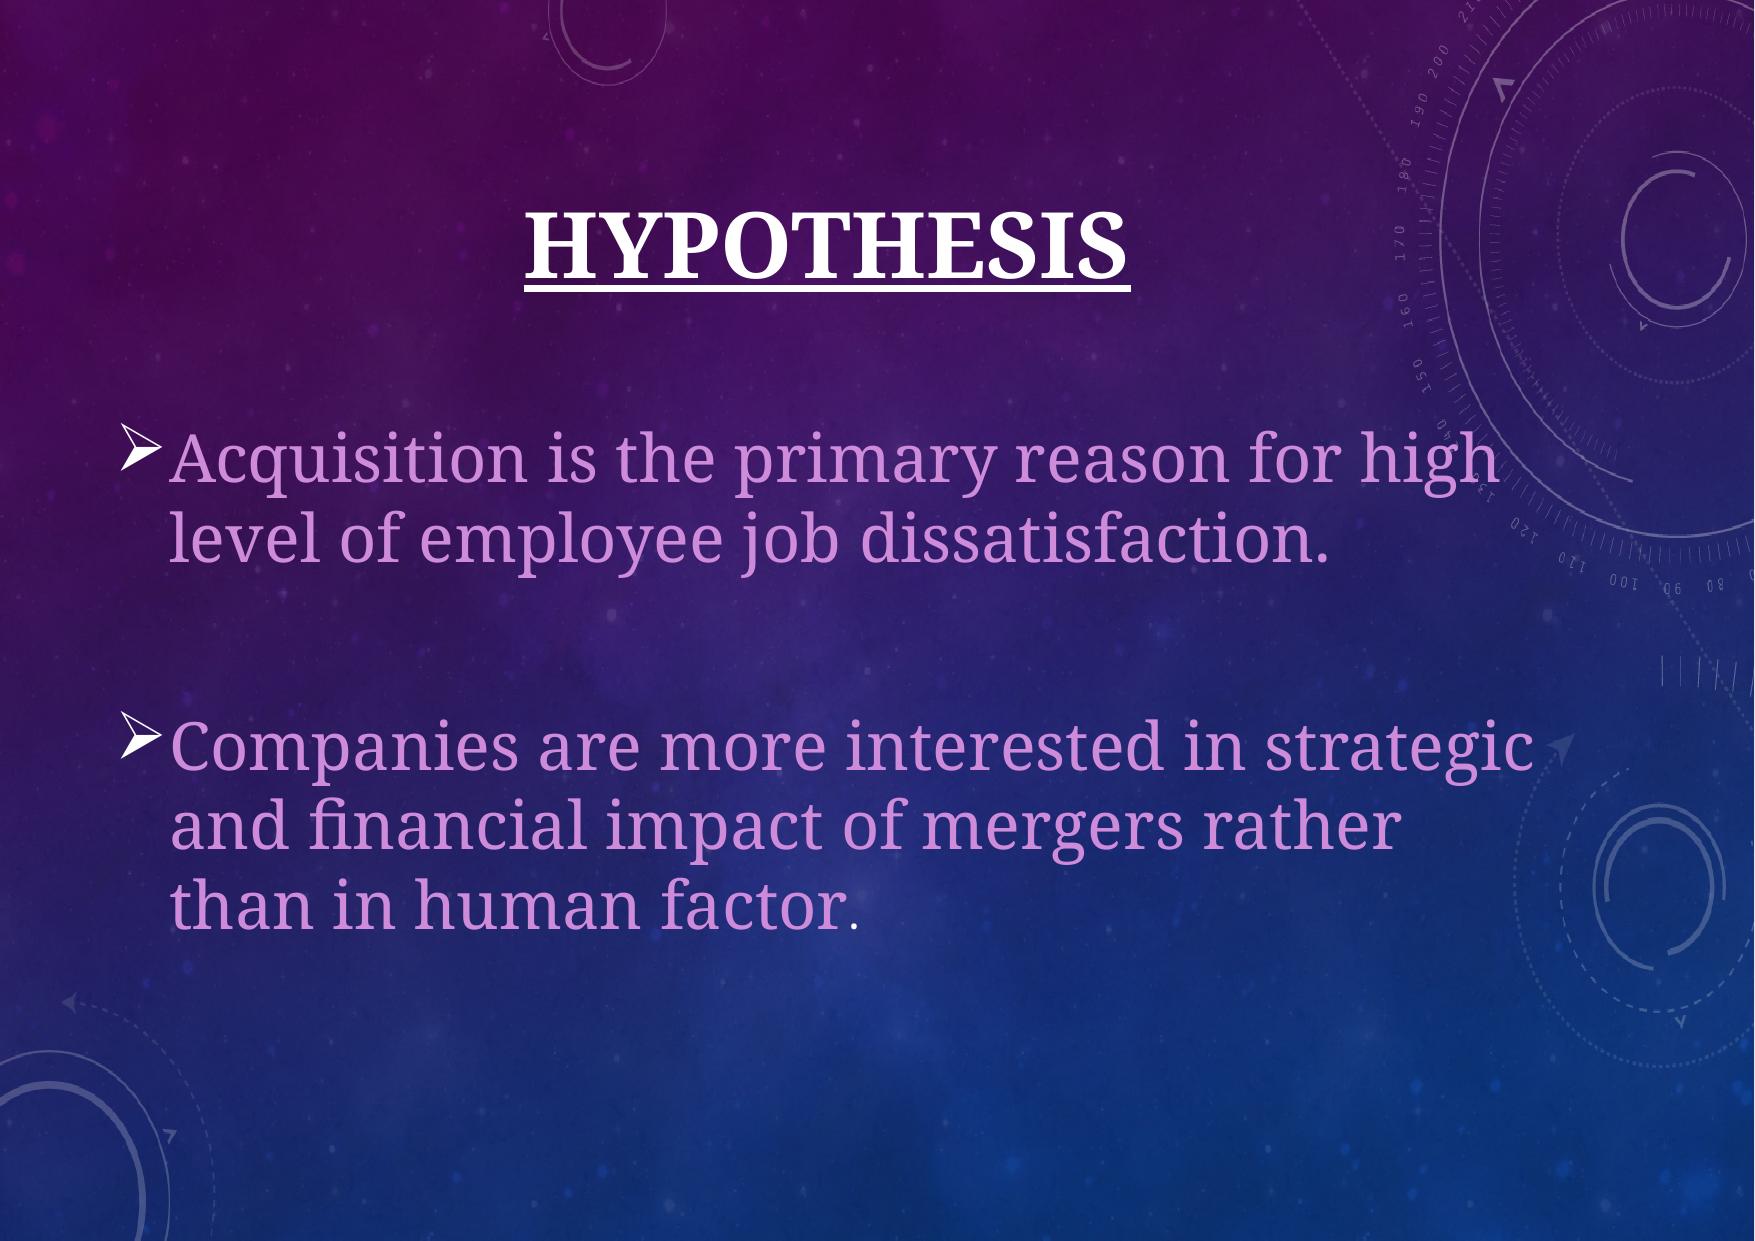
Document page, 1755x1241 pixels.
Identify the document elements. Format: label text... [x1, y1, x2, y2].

title Hypothesis [98, 110, 1557, 374]
picture [0, 0, 1755, 1241]
list Acquisition is the primary reason for high level of employee job dissatisfaction. Companies are more interested in strategic and financial impact of mergers rather than in human factor. [98, 387, 1557, 1048]
